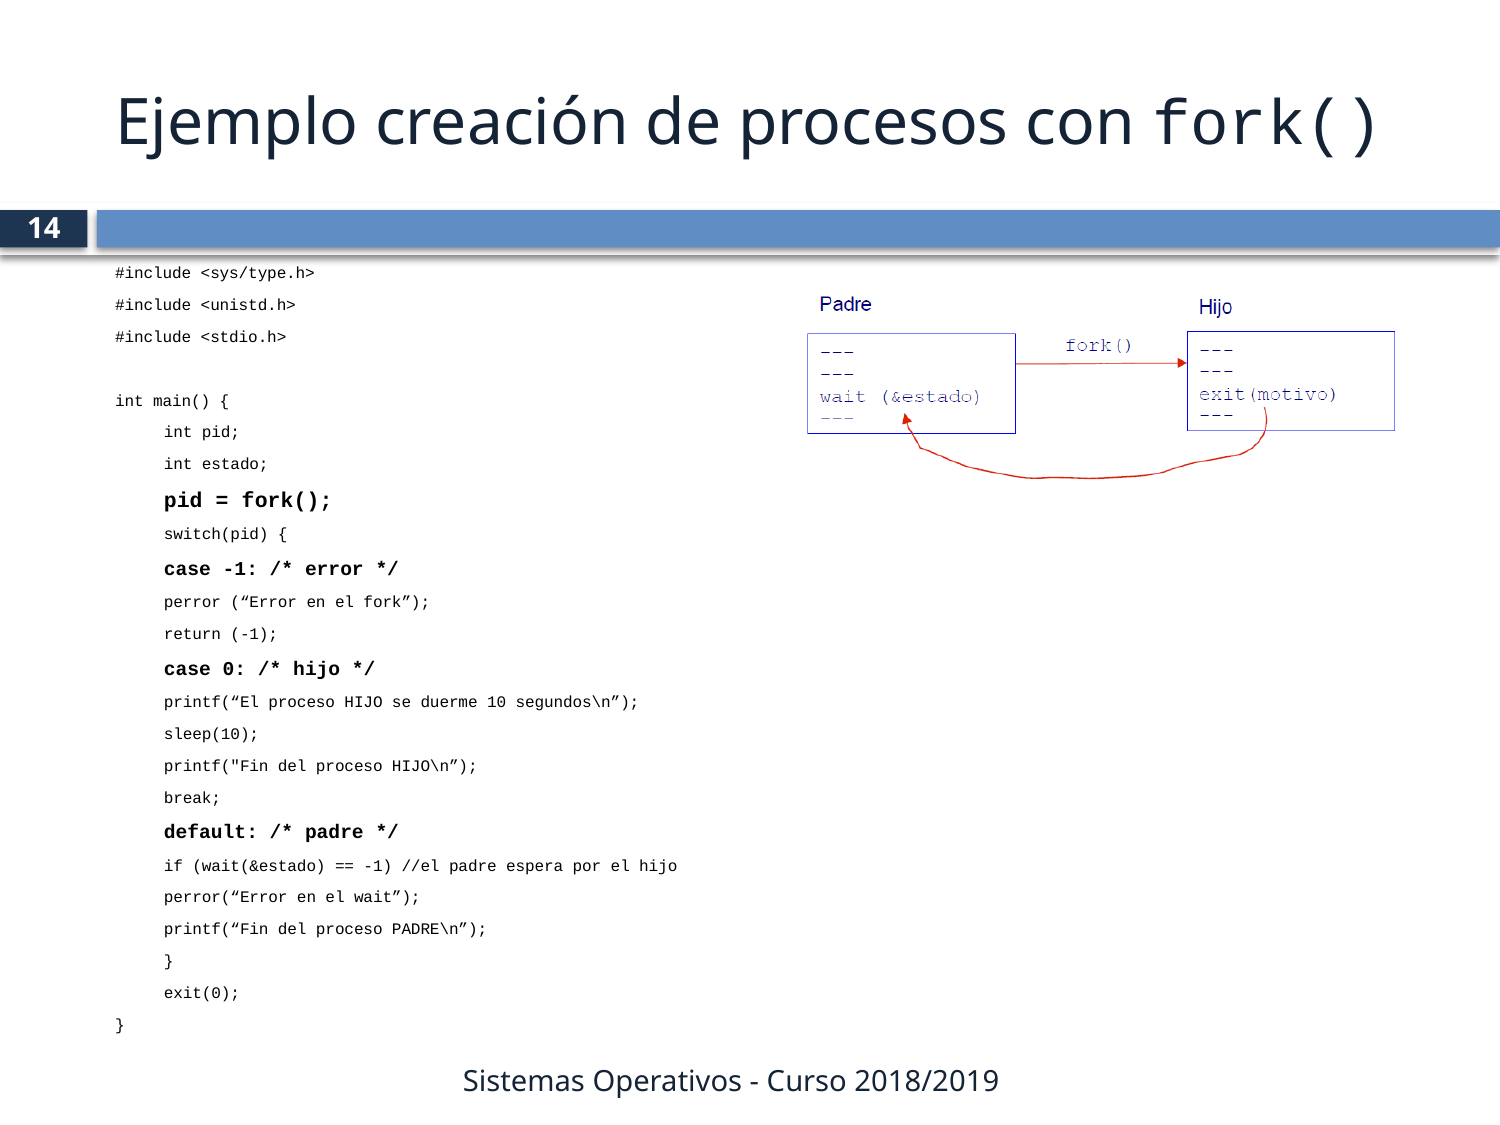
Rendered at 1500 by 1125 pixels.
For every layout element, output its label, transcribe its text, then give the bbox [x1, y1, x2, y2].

list #include <sys/type.h> #include <unistd.h> #include <stdio.h> int main() { int pid; int estado; pid = fork(); switch(pid) { case -1: /* error */ perror (“Error en el fork”); return (-1); case 0: /* hijo */ printf(“El proceso HIJO se duerme 10 segundos\n”); sleep(10); printf("Fin del proceso HIJO\n”); break; default: /* padre */ if (wait(&estado) == -1) //el padre espera por el hijo perror(“Error en el wait”); printf(“Fin del proceso PADRE\n”); } exit(0); } [100, 255, 1438, 1047]
picture [777, 278, 1419, 492]
title Ejemplo creación de procesos con fork() [100, 37, 1438, 200]
text_box Sistemas Operativos - Curso 2018/2019 [125, 1049, 1015, 1110]
slide_number 14 [0, 208, 88, 249]
